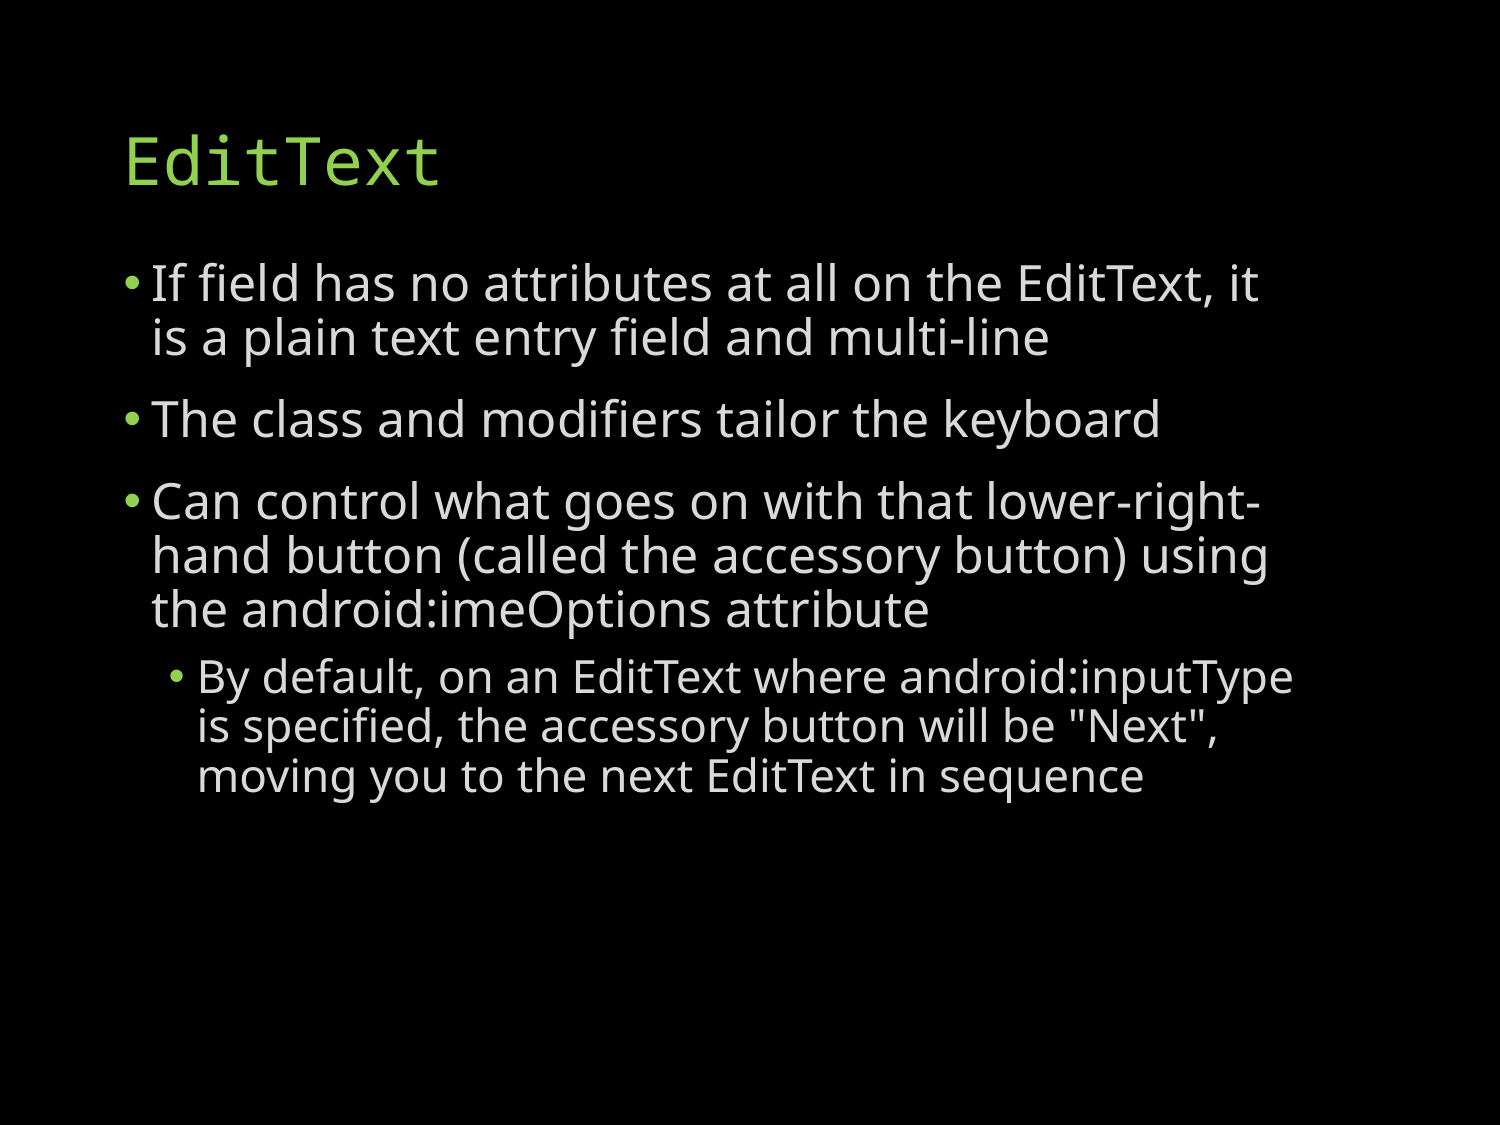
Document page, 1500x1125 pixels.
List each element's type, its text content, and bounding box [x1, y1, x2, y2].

list If field has no attributes at all on the EditText, it is a plain text entry field and multi-line The class and modifiers tailor the keyboard Can control what goes on with that lower-right-hand button (called the accessory button) using the android:imeOptions attribute By default, on an EditText where android:inputType is specified, the accessory button will be "Next", moving you to the next EditText in sequence [108, 250, 1313, 1000]
title EditText [108, 75, 1350, 208]
